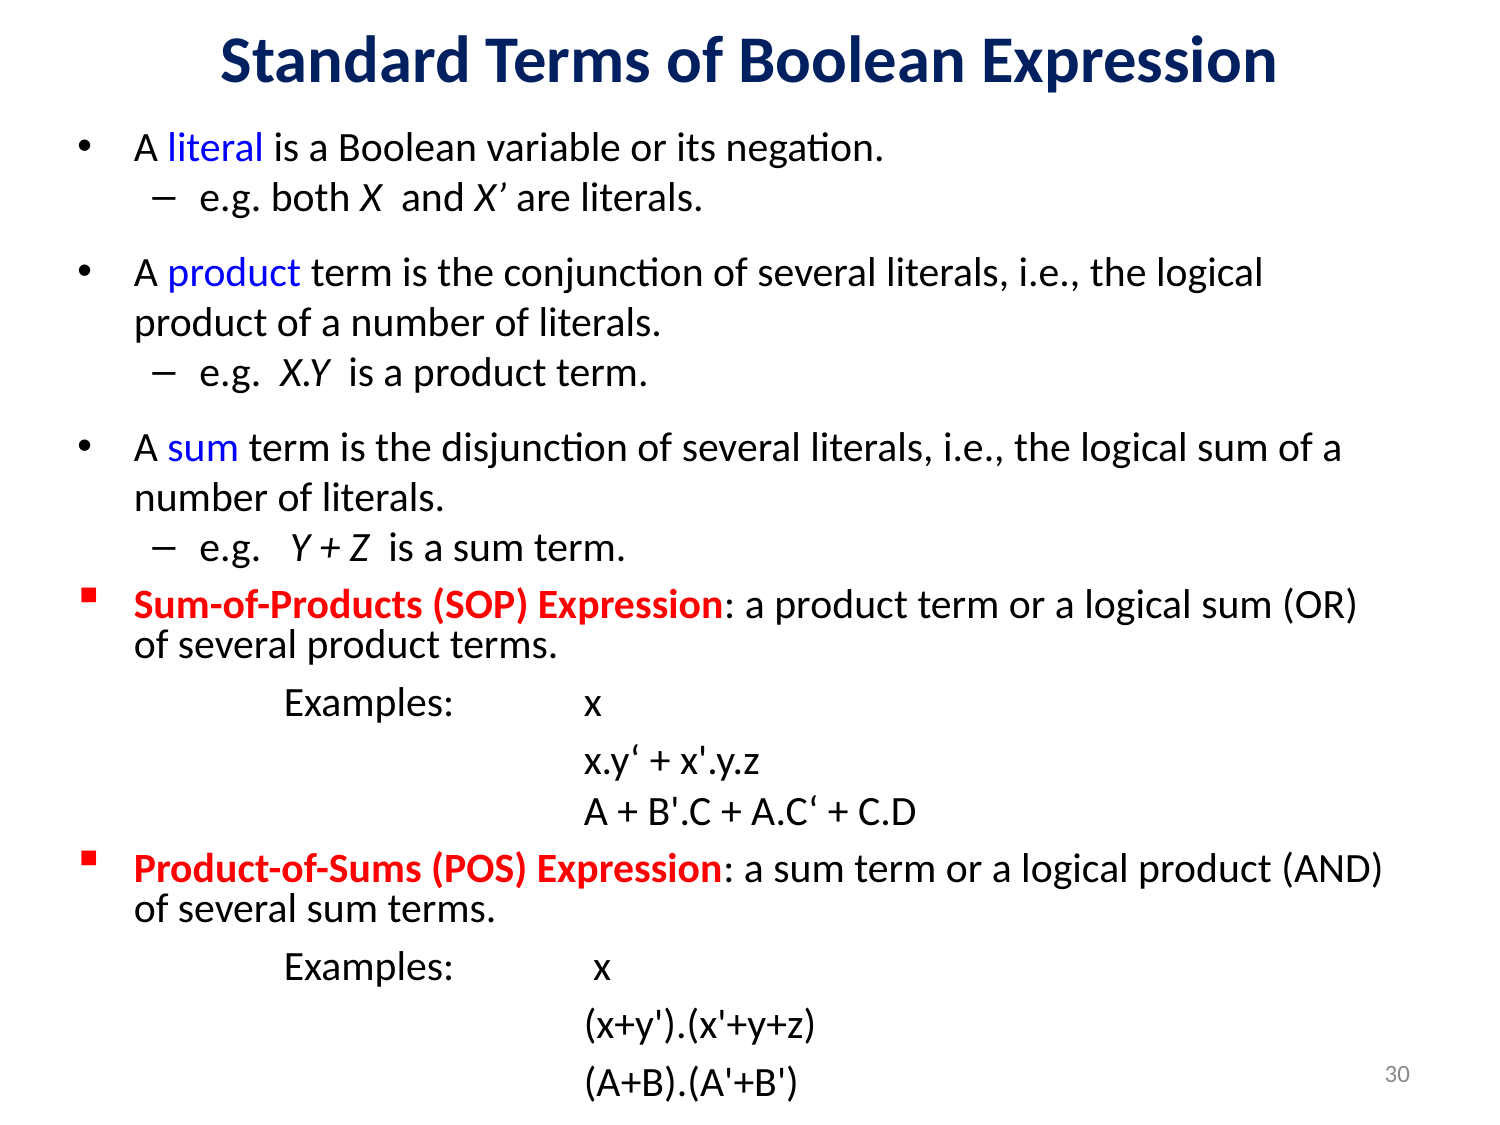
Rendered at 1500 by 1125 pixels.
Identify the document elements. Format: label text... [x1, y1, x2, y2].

list A literal is a Boolean variable or its negation. e.g. both X and X’ are literals. A product term is the conjunction of several literals, i.e., the logical product of a number of literals. e.g. X.Y is a product term. A sum term is the disjunction of several literals, i.e., the logical sum of a number of literals. e.g. Y + Z is a sum term. Sum-of-Products (SOP) Expression: a product term or a logical sum (OR) of several product terms. Examples: x x.y‘ + x'.y.z A + B'.C + A.C‘ + C.D Product-of-Sums (POS) Expression: a sum term or a logical product (AND) of several sum terms. Examples: x (x+y').(x'+y+z) (A+B).(A'+B') [62, 112, 1413, 950]
title Standard Terms of Boolean Expression [0, 0, 1500, 113]
slide_number 30 [1074, 1042, 1425, 1103]
